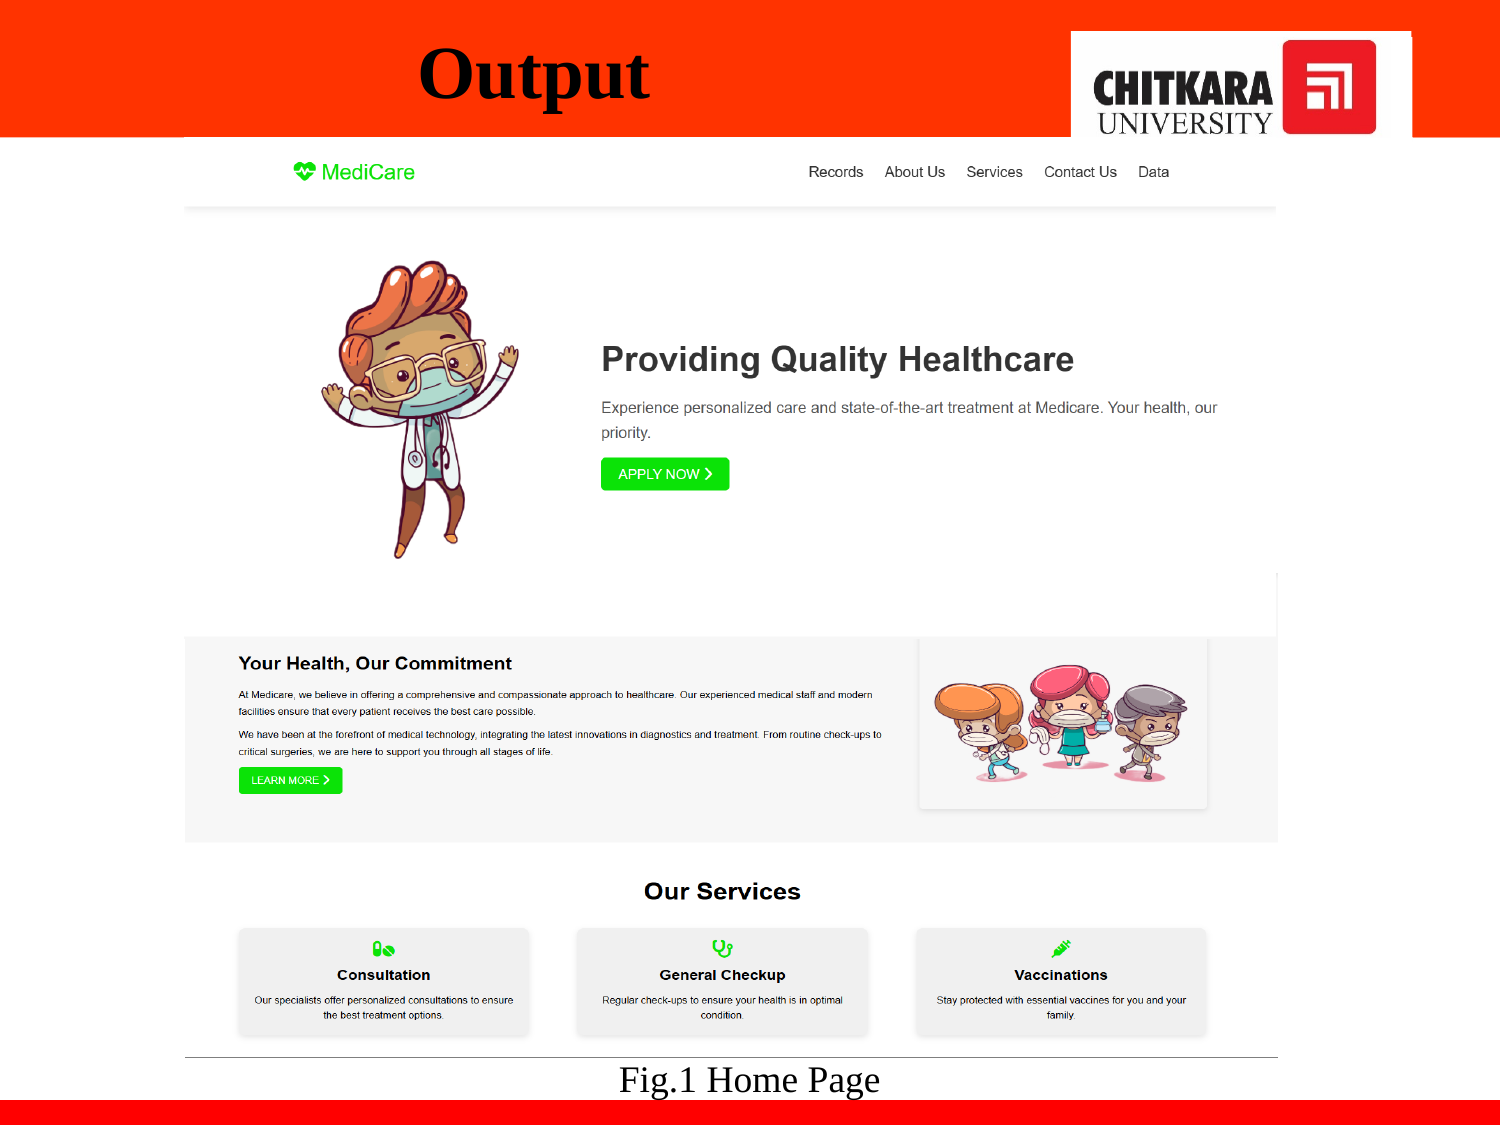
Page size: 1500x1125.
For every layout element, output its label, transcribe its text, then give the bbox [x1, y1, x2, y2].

title Output [0, 0, 1069, 138]
picture [183, 37, 1391, 1058]
text_box Fig.1 Home Page [374, 1066, 1126, 1108]
